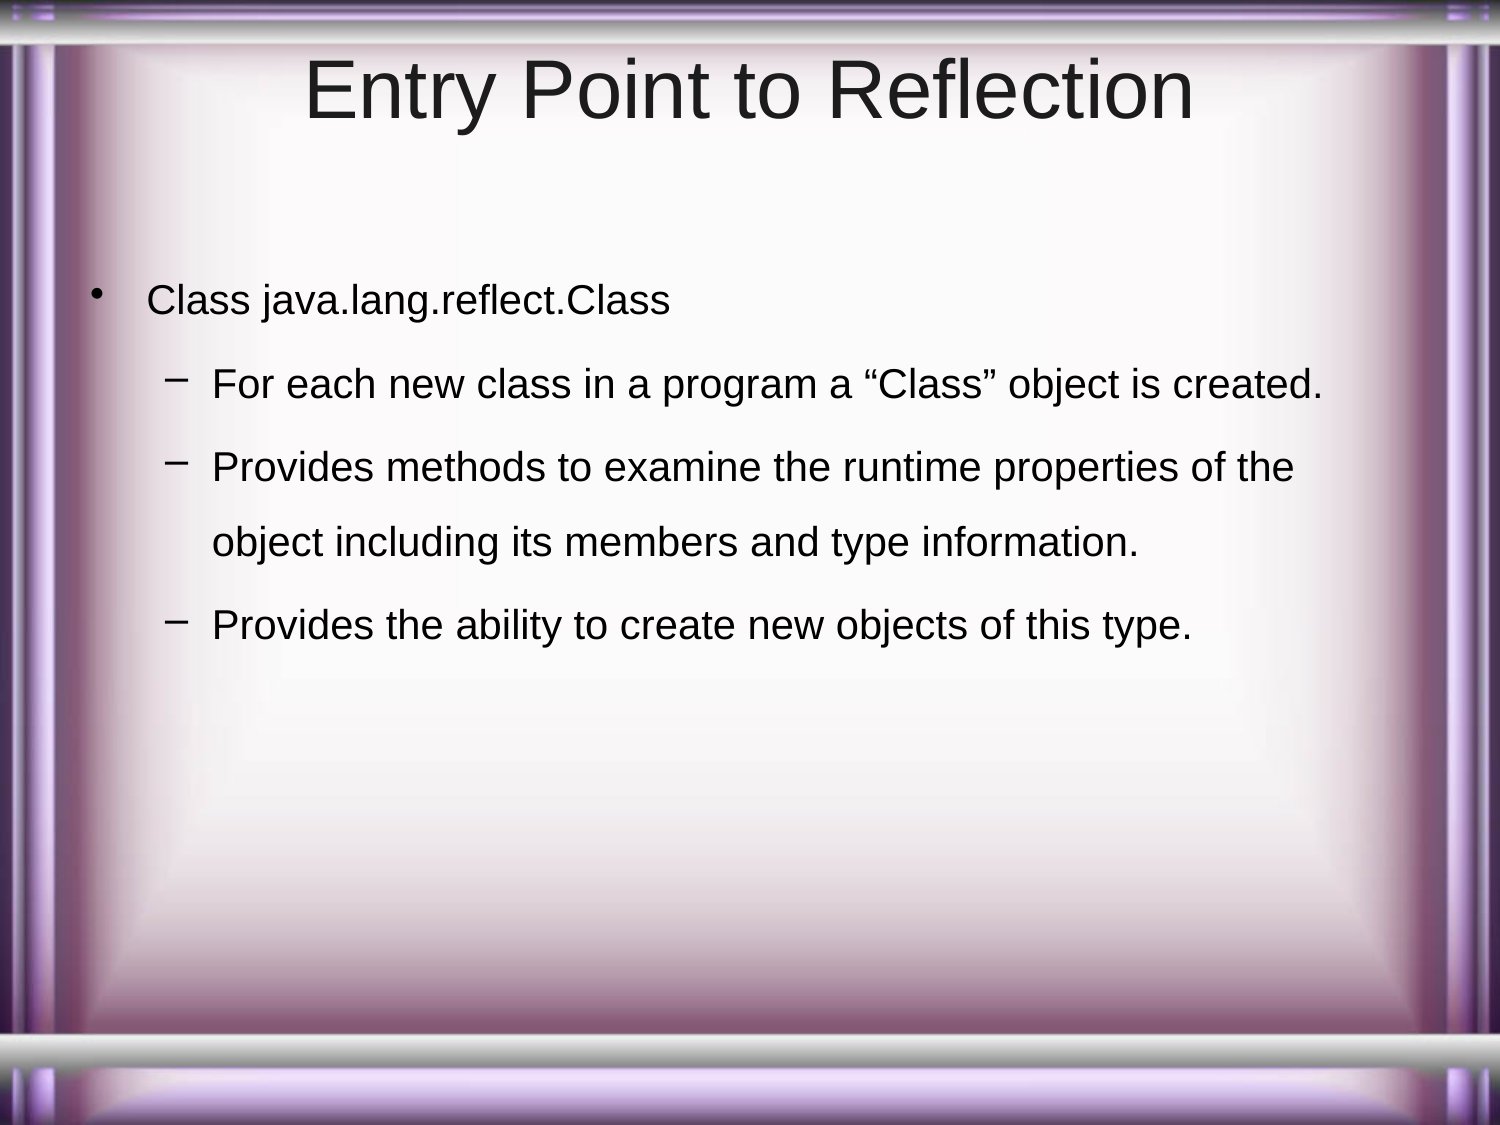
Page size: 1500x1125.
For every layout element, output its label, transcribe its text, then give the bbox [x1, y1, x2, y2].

title Entry Point to Reflection [75, 45, 1425, 125]
list Class java.lang.reflect.Class For each new class in a program a “Class” object is created. Provides methods to examine the runtime properties of the object including its members and type information. Provides the ability to create new objects of this type. [75, 162, 1425, 1005]
picture [0, 0, 1500, 1125]
